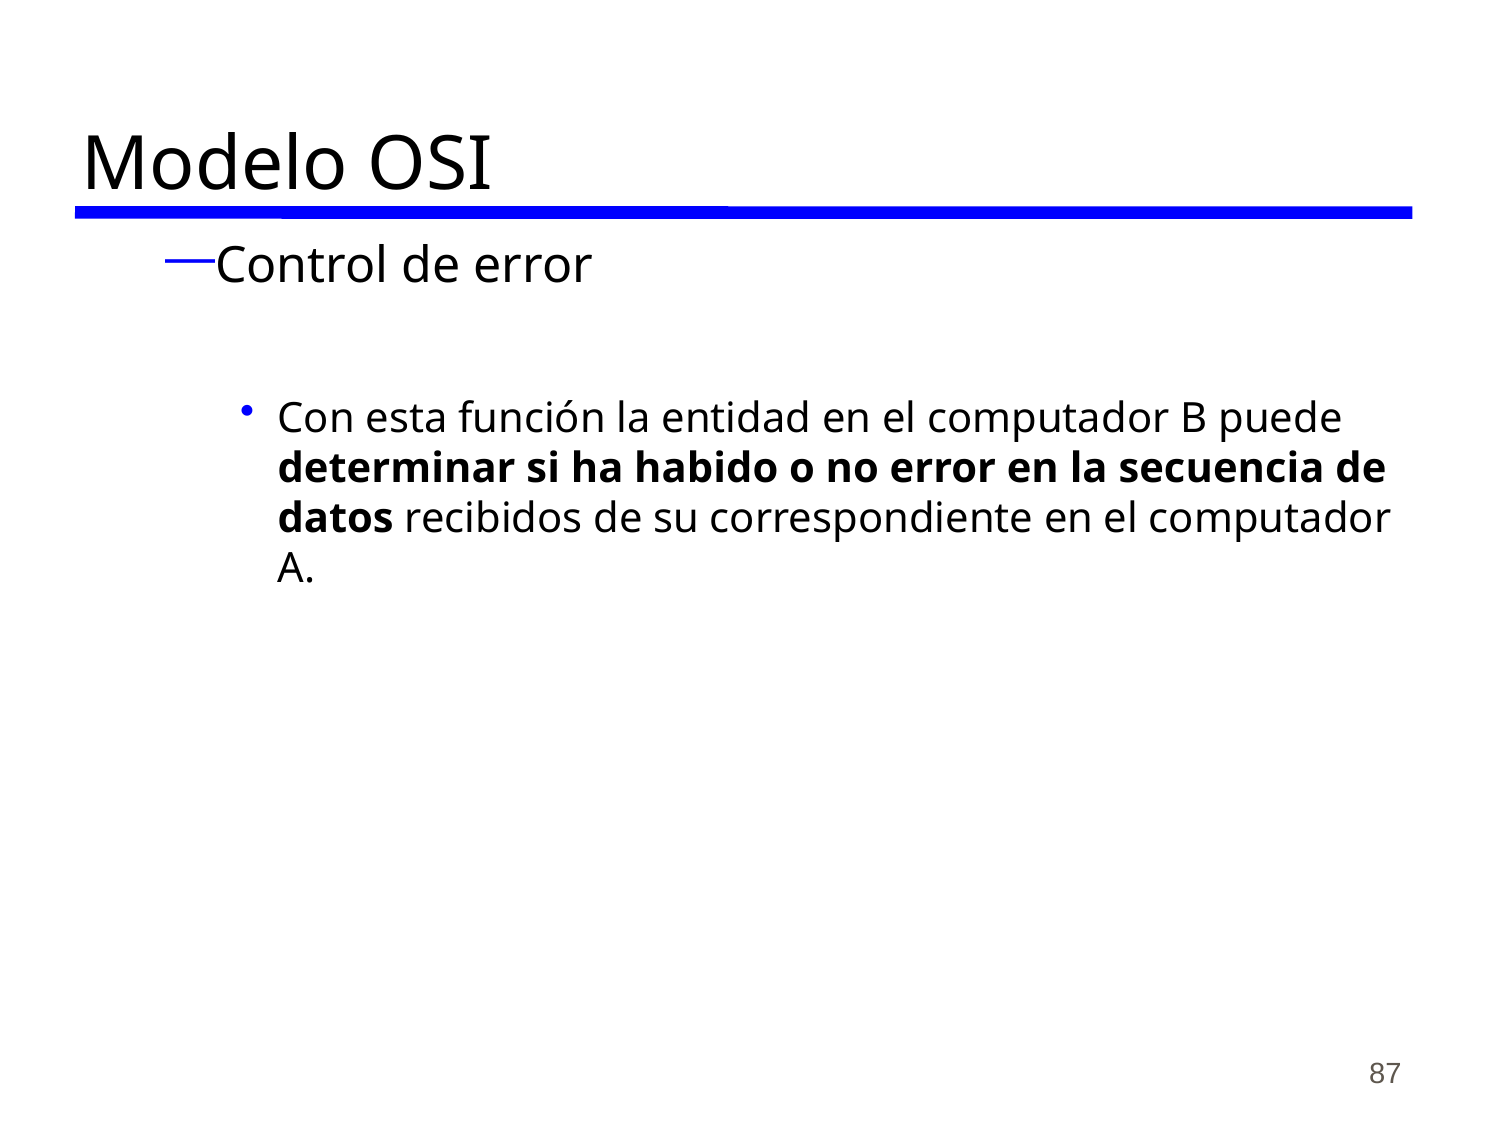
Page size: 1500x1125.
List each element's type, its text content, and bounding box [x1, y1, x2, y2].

list Control de error Con esta función la entidad en el computador B puede determinar si ha habido o no error en la secuencia de datos recibidos de su correspondiente en el computador A. [75, 224, 1417, 994]
slide_number 87 [1104, 1021, 1417, 1097]
title Modelo OSI [66, 24, 1413, 213]
